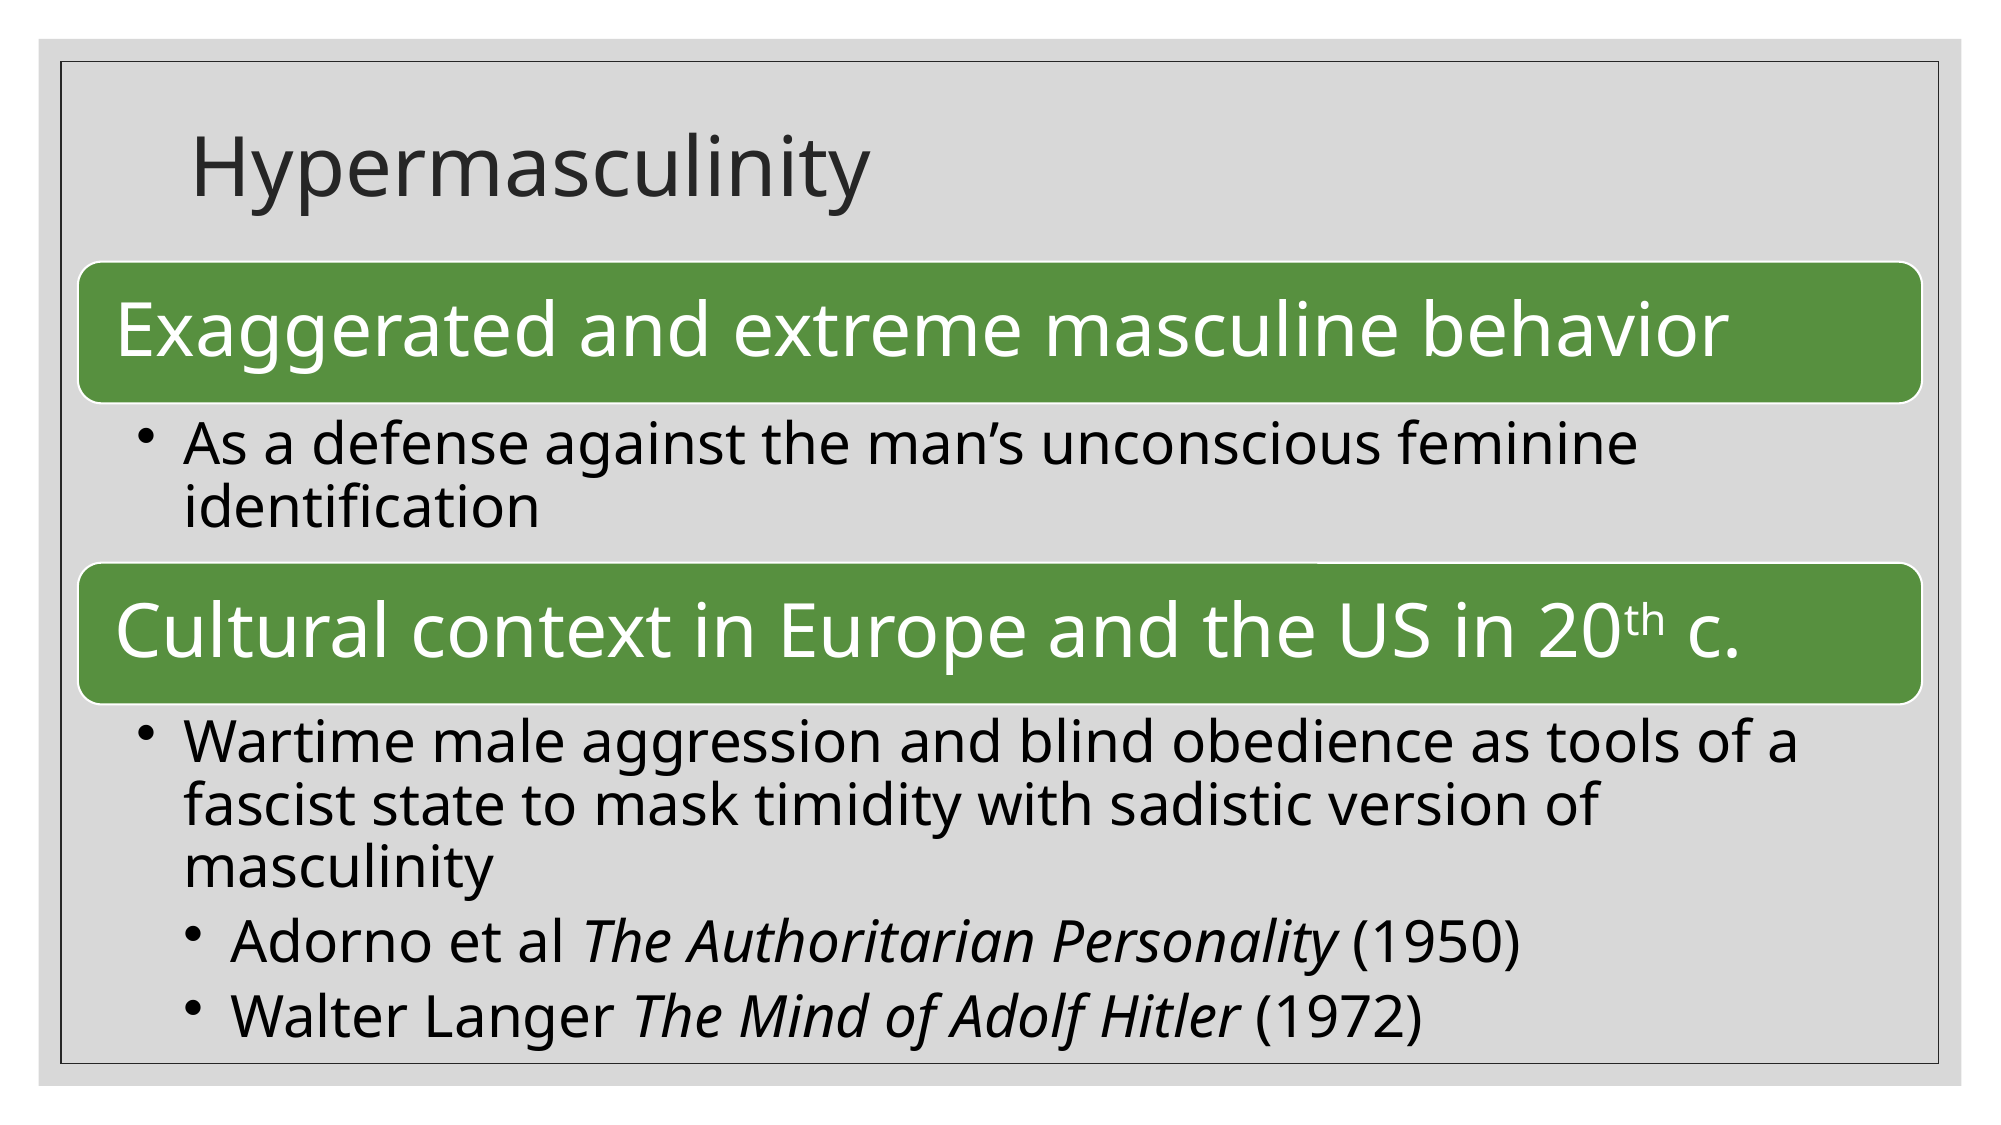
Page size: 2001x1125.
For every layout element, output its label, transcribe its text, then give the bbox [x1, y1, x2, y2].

title Hypermasculinity [174, 105, 1772, 234]
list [77, 261, 1923, 1020]
